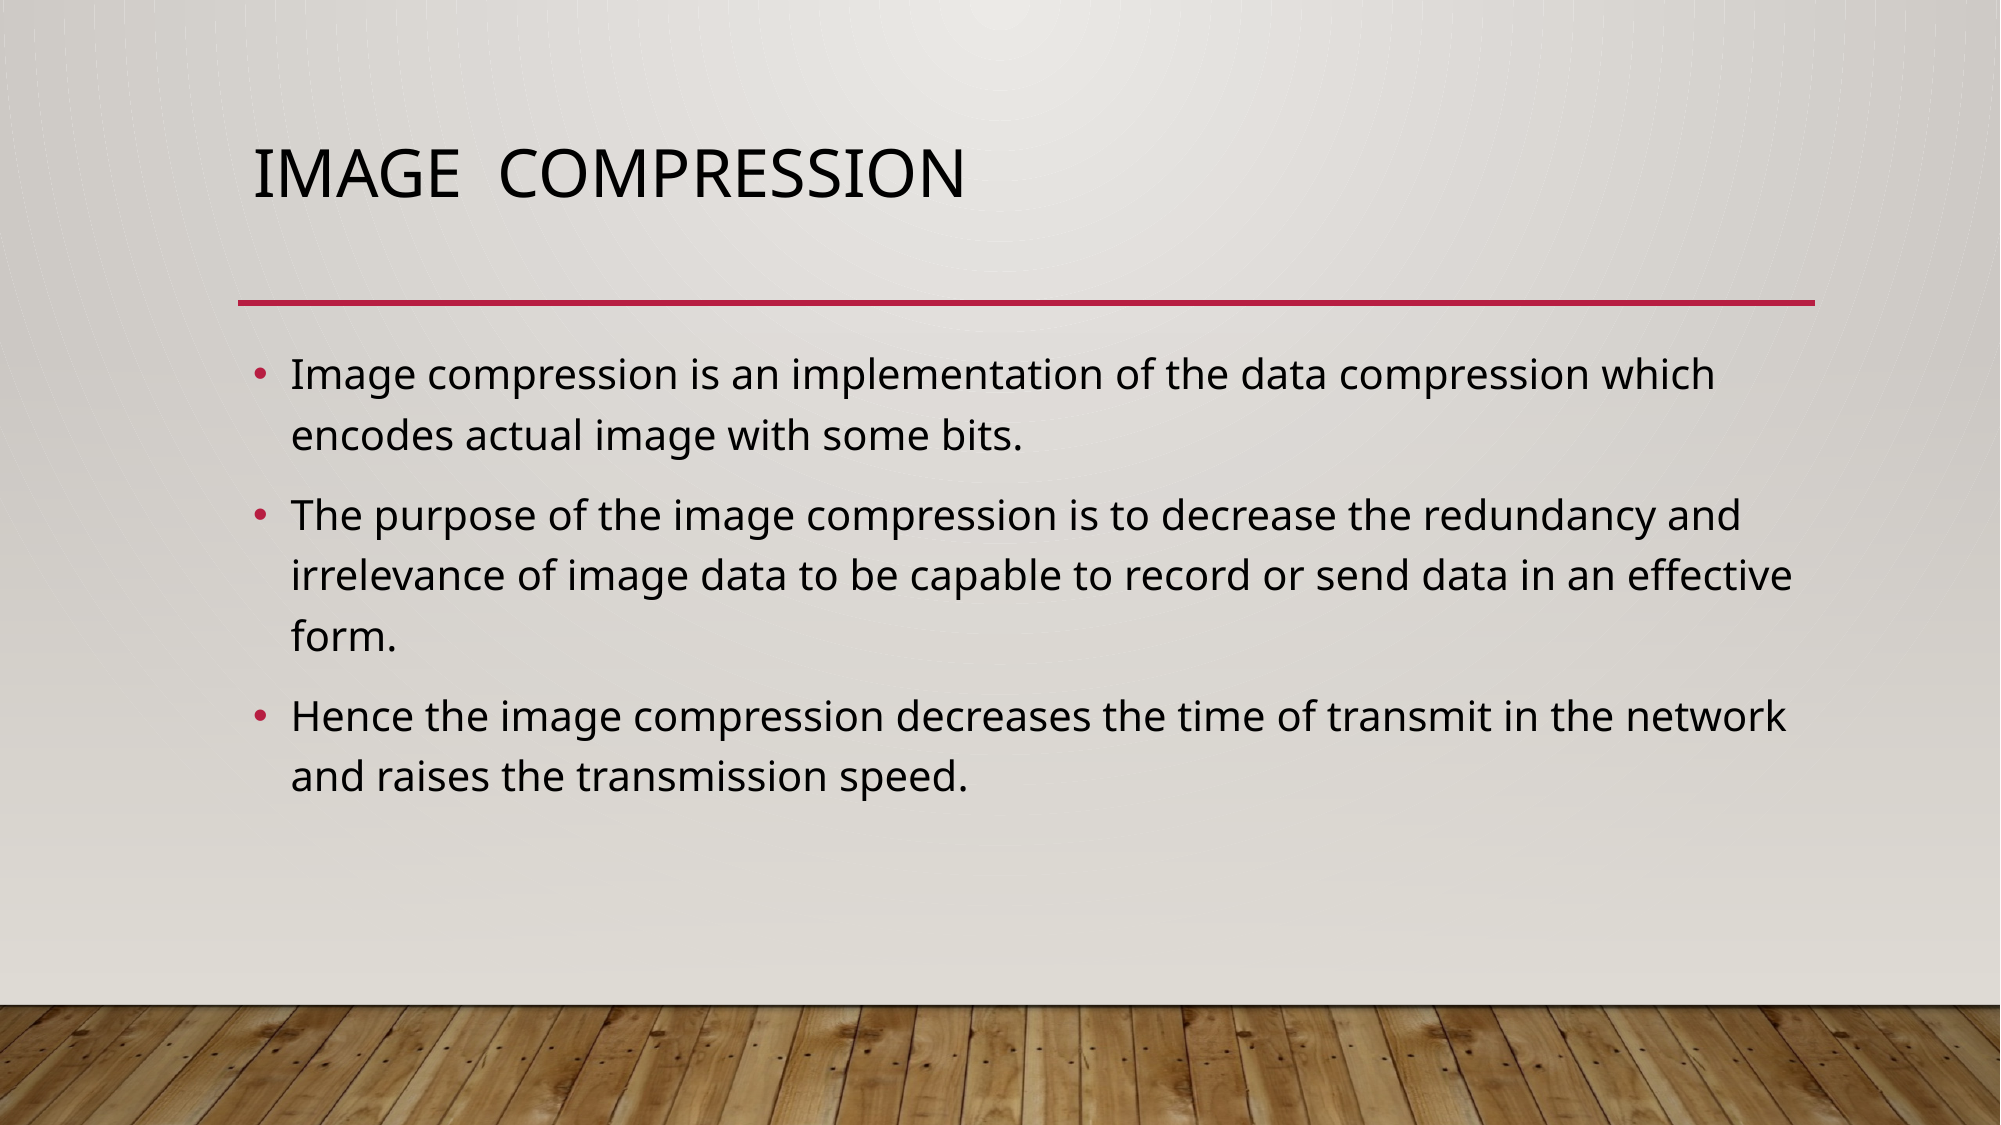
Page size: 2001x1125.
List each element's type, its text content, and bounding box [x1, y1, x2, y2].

title IMAGE Compression [238, 131, 1814, 305]
picture [0, 1005, 2000, 1125]
list Image compression is an implementation of the data compression which encodes actual image with some bits. The purpose of the image compression is to decrease the redundancy and irrelevance of image data to be capable to record or send data in an effective form. Hence the image compression decreases the time of transmit in the network and raises the transmission speed. [238, 330, 1814, 939]
